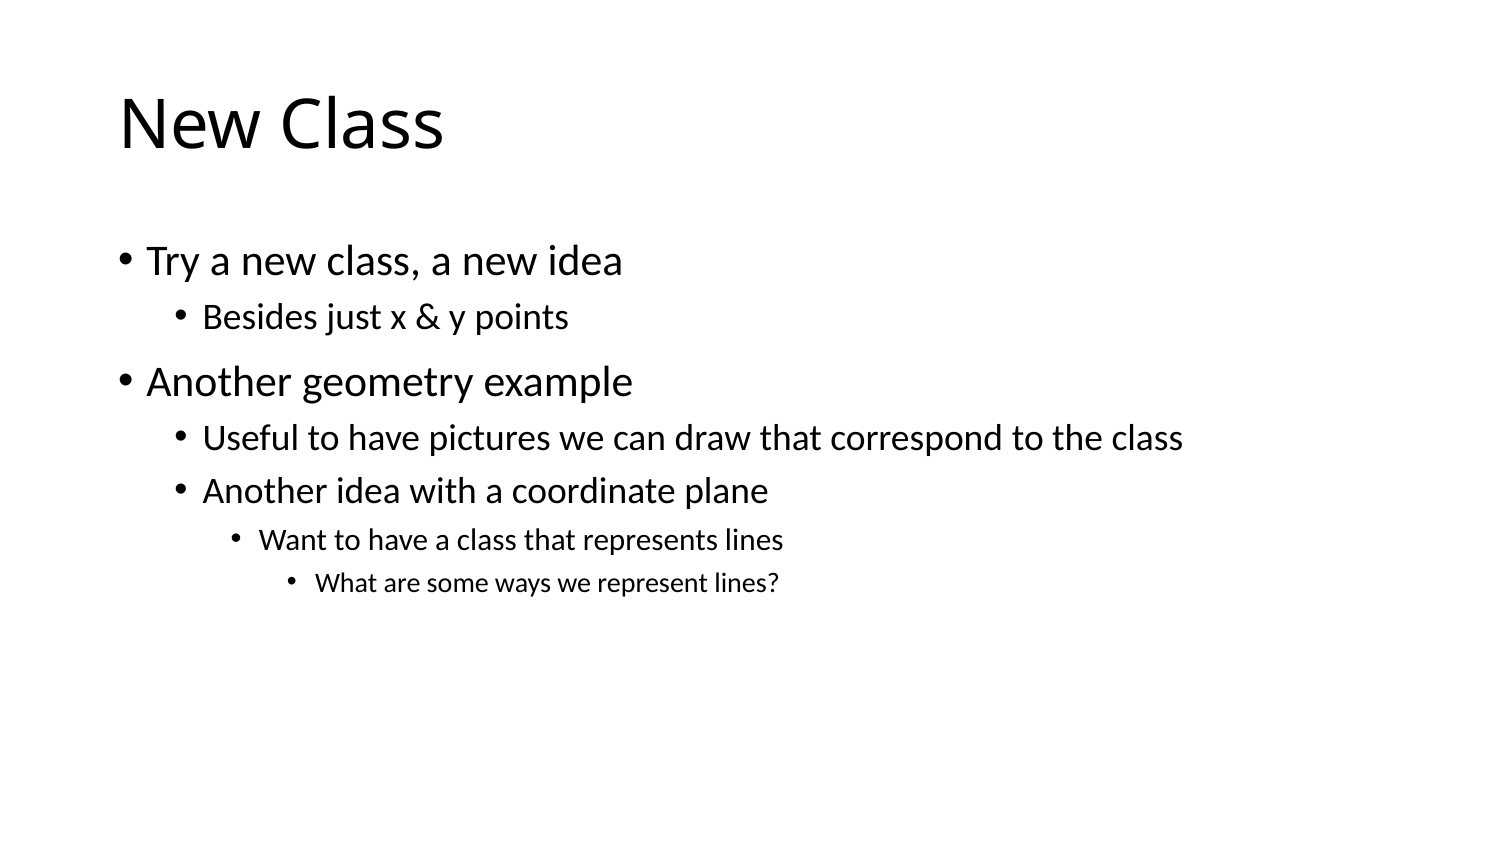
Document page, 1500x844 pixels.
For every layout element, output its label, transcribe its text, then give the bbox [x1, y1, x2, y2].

list Try a new class, a new idea Besides just x & y points Another geometry example Useful to have pictures we can draw that correspond to the class Another idea with a coordinate plane Want to have a class that represents lines What are some ways we represent lines? [103, 224, 1397, 824]
title New Class [103, 44, 1397, 208]
